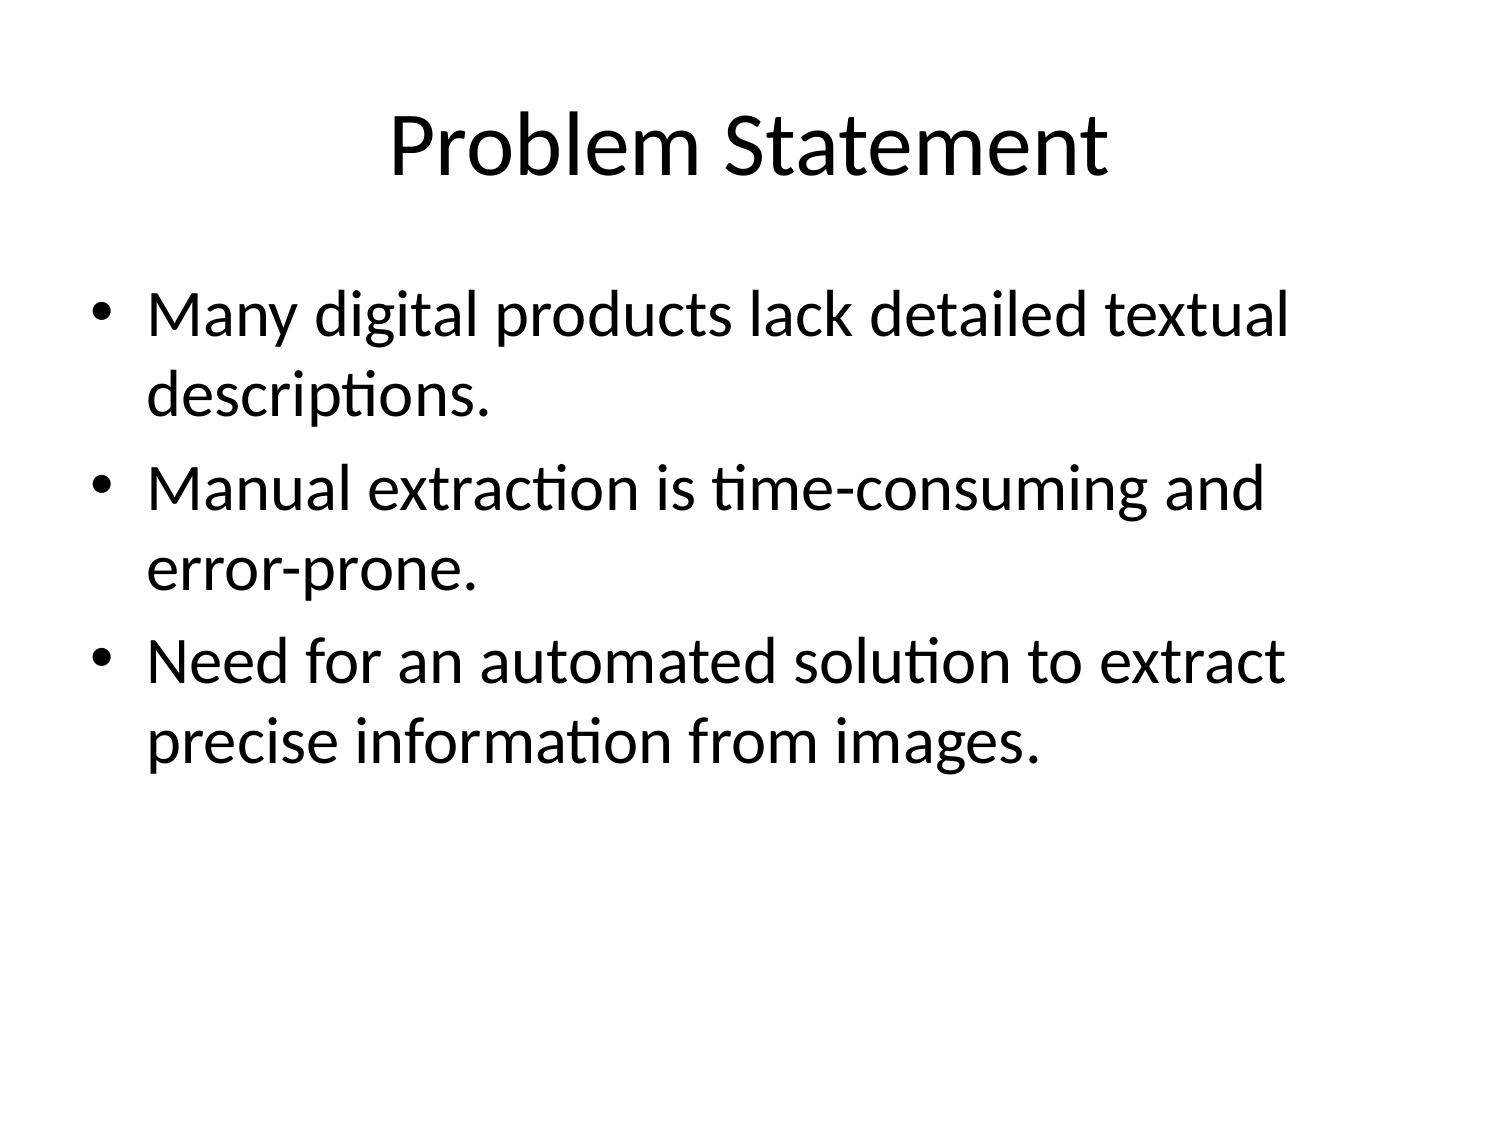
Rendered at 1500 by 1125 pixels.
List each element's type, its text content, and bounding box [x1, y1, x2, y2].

title Problem Statement [75, 45, 1425, 233]
list Many digital products lack detailed textual descriptions. Manual extraction is time-consuming and error-prone. Need for an automated solution to extract precise information from images. [75, 262, 1425, 1005]
